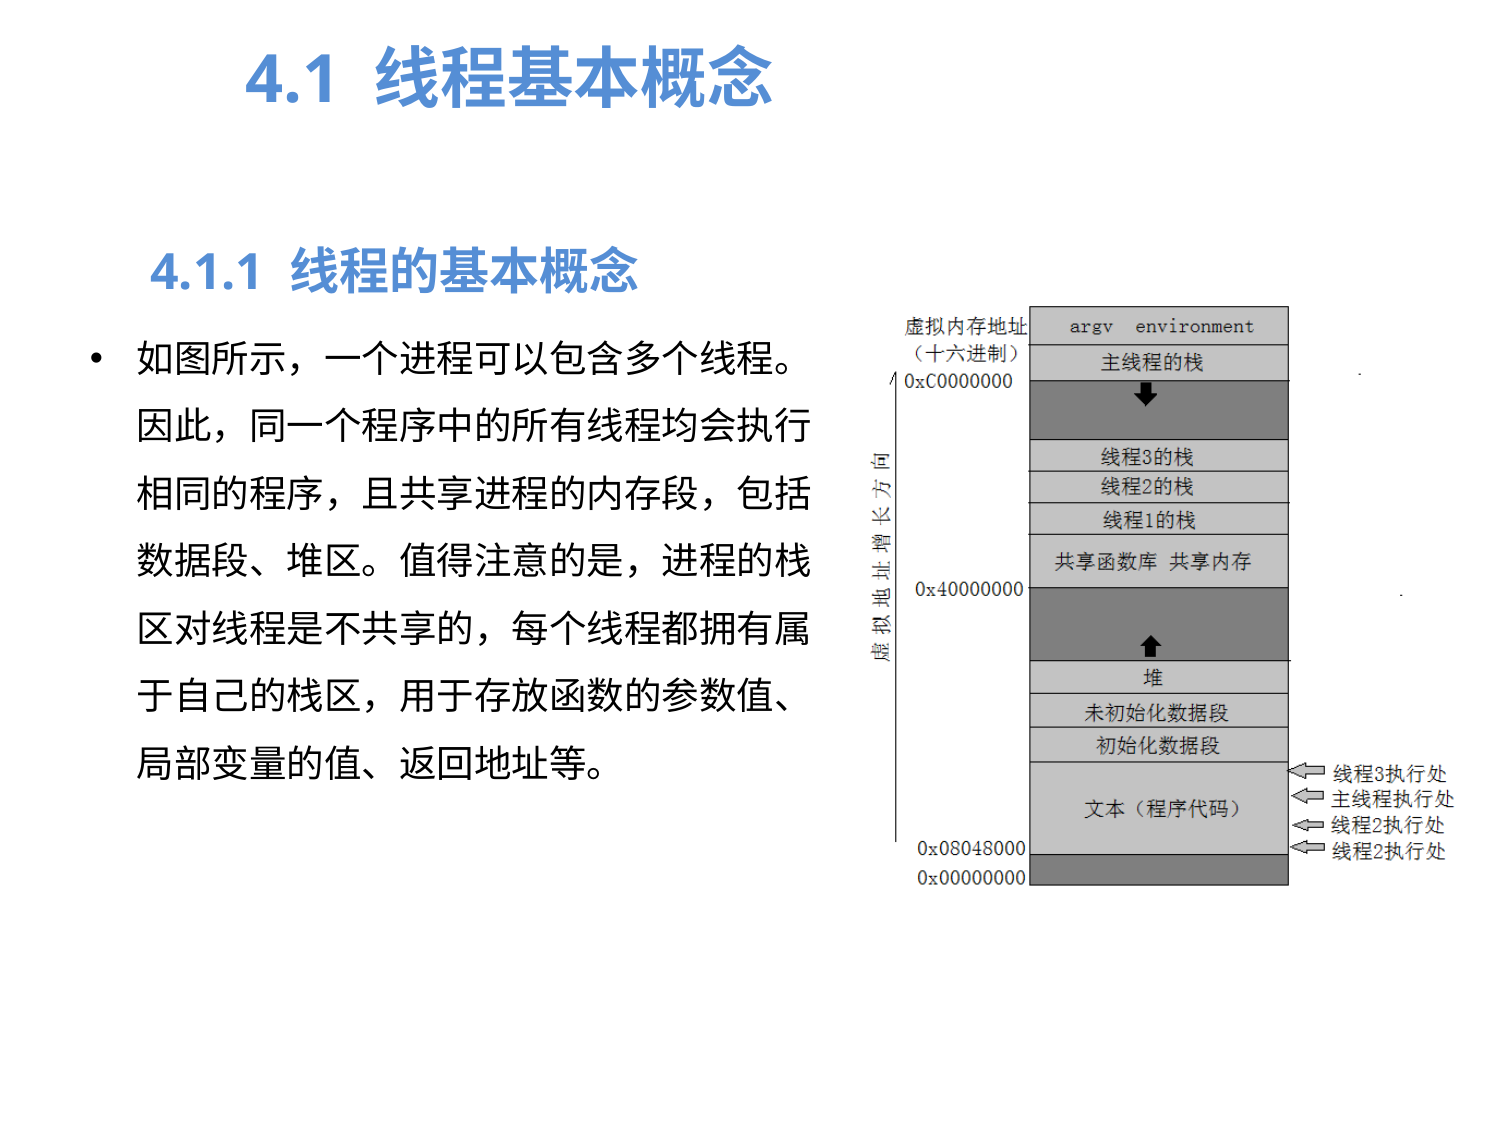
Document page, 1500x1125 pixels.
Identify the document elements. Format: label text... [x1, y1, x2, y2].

text_box 4.1.1 线程的基本概念 [135, 231, 975, 307]
picture [867, 303, 1459, 890]
text_box 如图所示，一个进程可以包含多个线程。因此，同一个程序中的所有线程均会执行相同的程序，且共享进程的内存段，包括数据段、堆区。值得注意的是，进程的栈区对线程是不共享的，每个线程都拥有属于自己的栈区，用于存放函数的参数值、局部变量的值、返回地址等。 [0, 304, 839, 793]
text_box 4.1 线程基本概念 [230, 29, 1069, 122]
